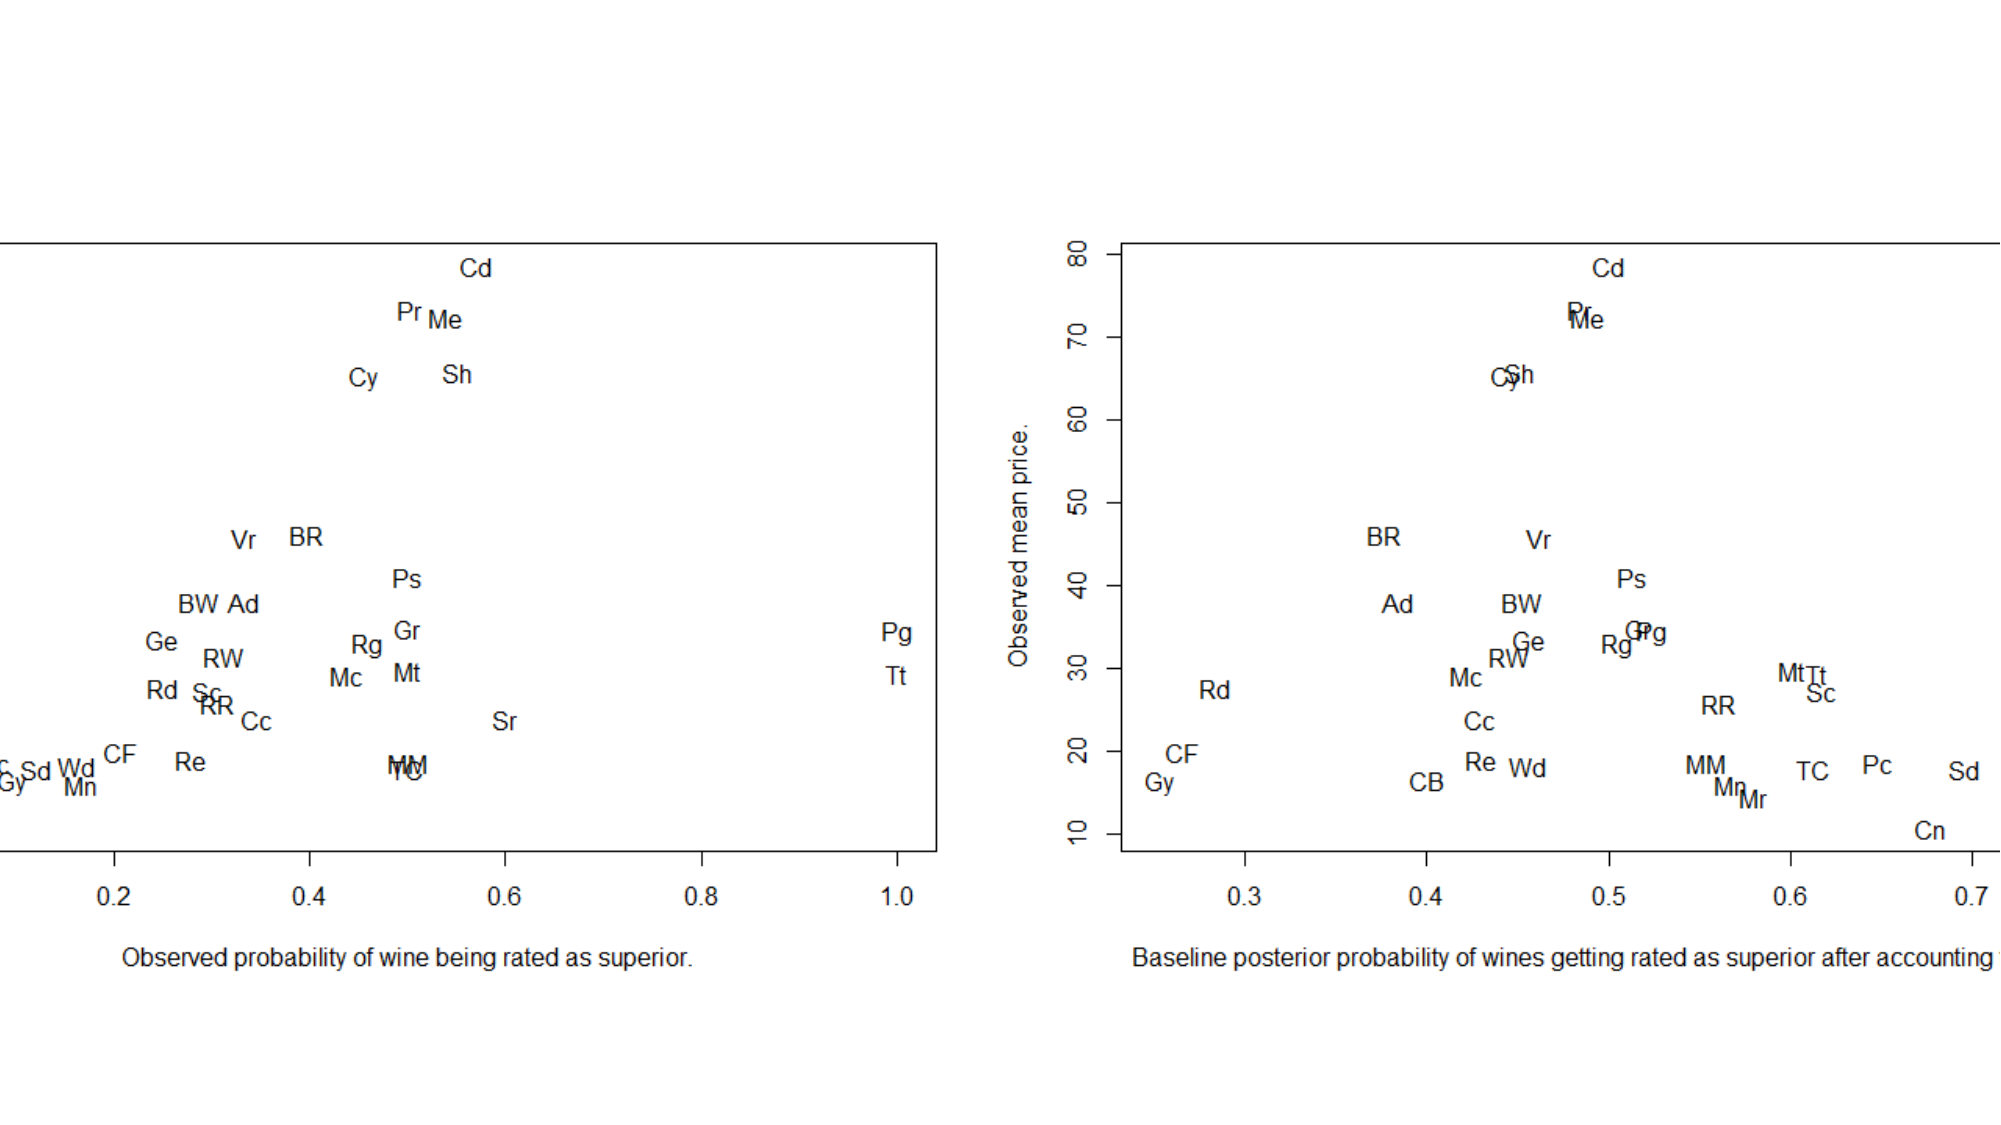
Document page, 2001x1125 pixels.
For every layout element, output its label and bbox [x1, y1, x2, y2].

text_box [0, 121, 2000, 1004]
